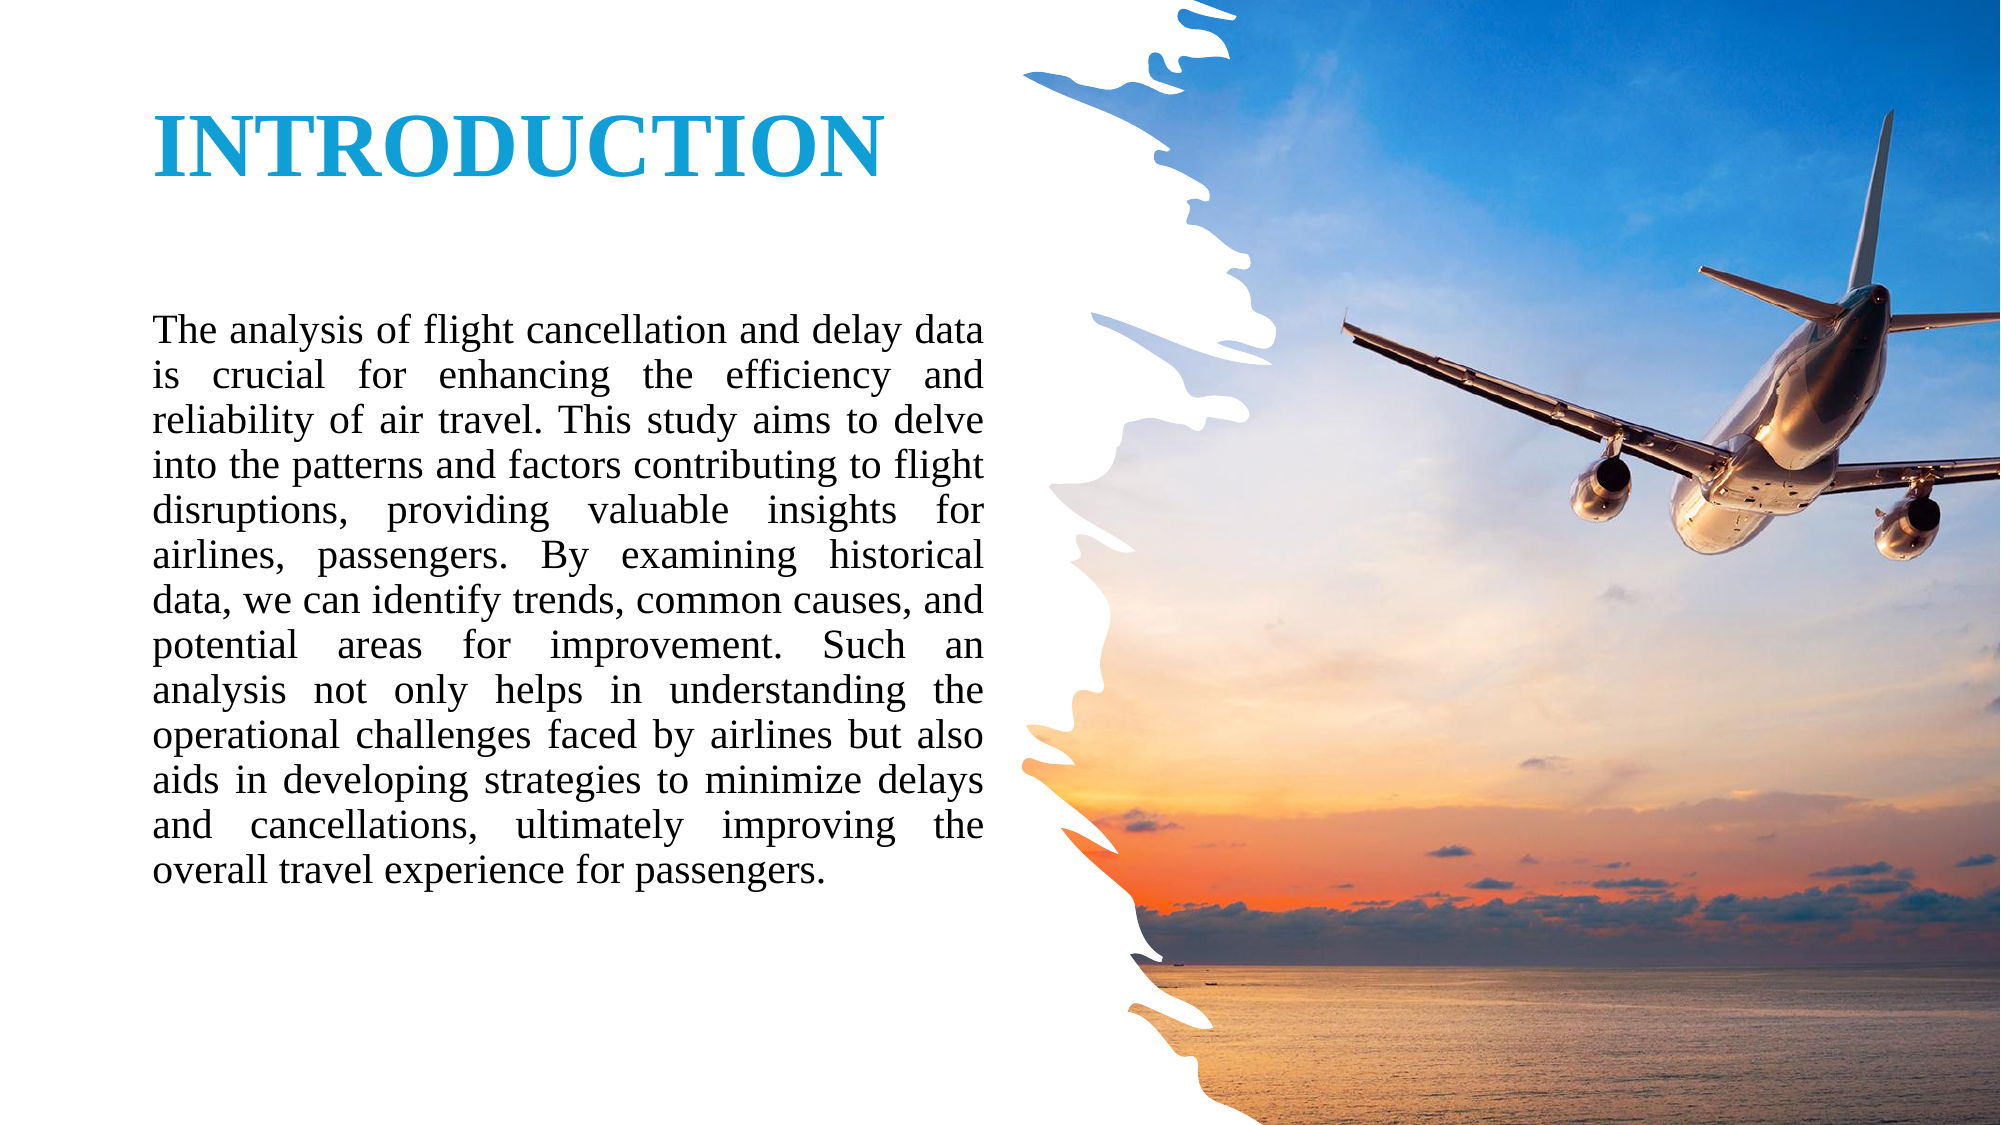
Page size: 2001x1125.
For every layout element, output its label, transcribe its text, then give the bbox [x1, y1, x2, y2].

picture [1021, 0, 2000, 1125]
text_box INTRODUCTION [137, 59, 999, 240]
text_box [0, 0, 1021, 1125]
text_box The analysis of flight cancellation and delay data is crucial for enhancing the efficiency and reliability of air travel. This study aims to delve into the patterns and factors contributing to flight disruptions, providing valuable insights for airlines, passengers. By examining historical data, we can identify trends, common causes, and potential areas for improvement. Such an analysis not only helps in understanding the operational challenges faced by airlines but also aids in developing strategies to minimize delays and cancellations, ultimately improving the overall travel experience for passengers. [137, 299, 1000, 1014]
